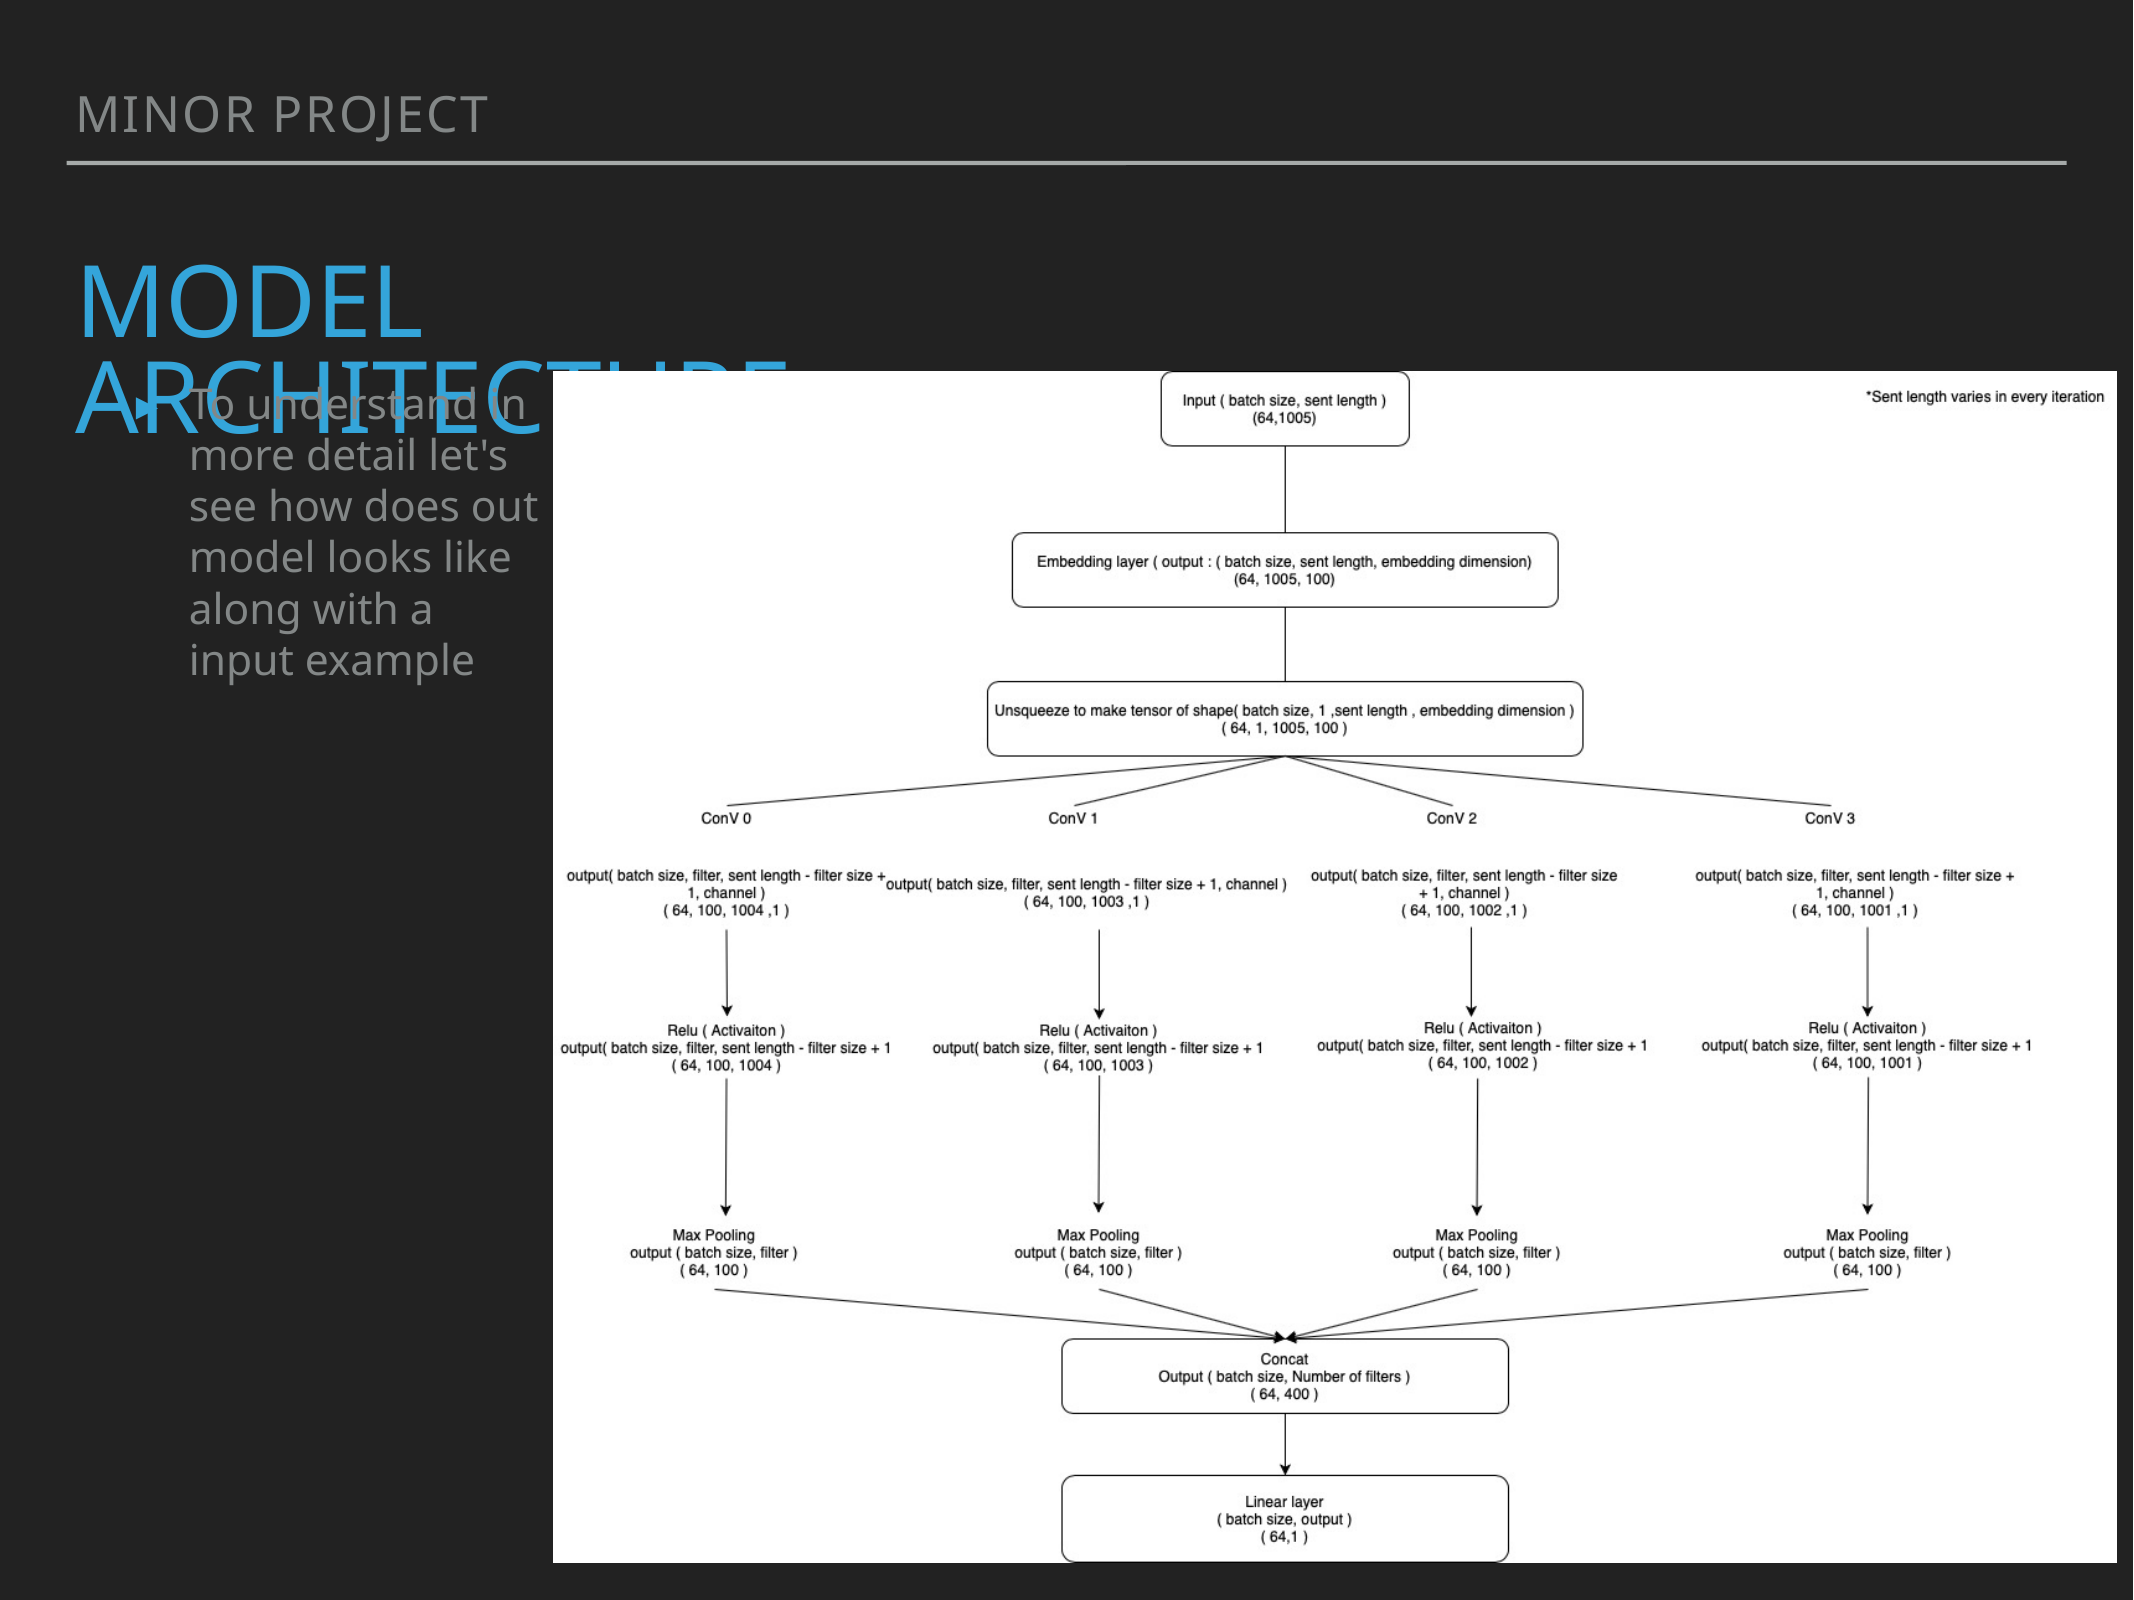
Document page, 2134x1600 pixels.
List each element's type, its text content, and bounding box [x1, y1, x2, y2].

list MINOR PROJECT [66, 74, 1901, 151]
list To understand in more detail let's see how does out model looks like along with a input example [73, 368, 555, 832]
picture [553, 371, 2117, 1563]
title MODEL ARCHITECTURE [66, 251, 1101, 372]
